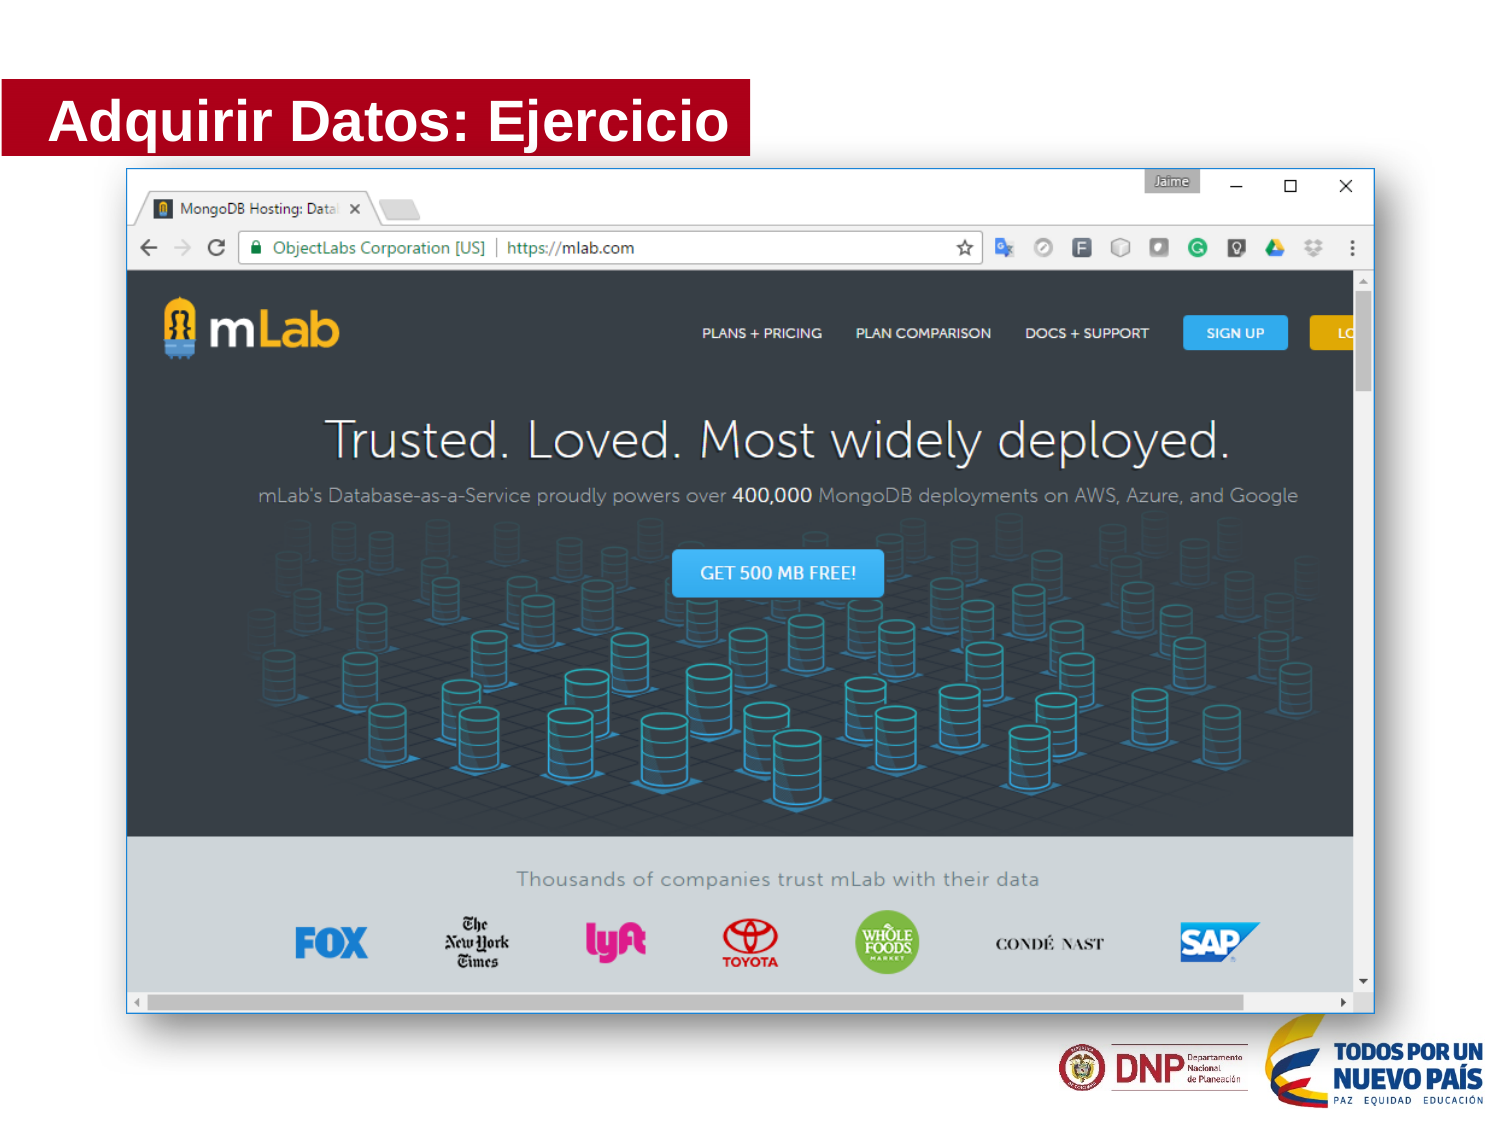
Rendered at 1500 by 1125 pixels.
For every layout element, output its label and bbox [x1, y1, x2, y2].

picture [1, 79, 751, 156]
picture [1059, 999, 1495, 1124]
picture [125, 168, 1375, 1014]
